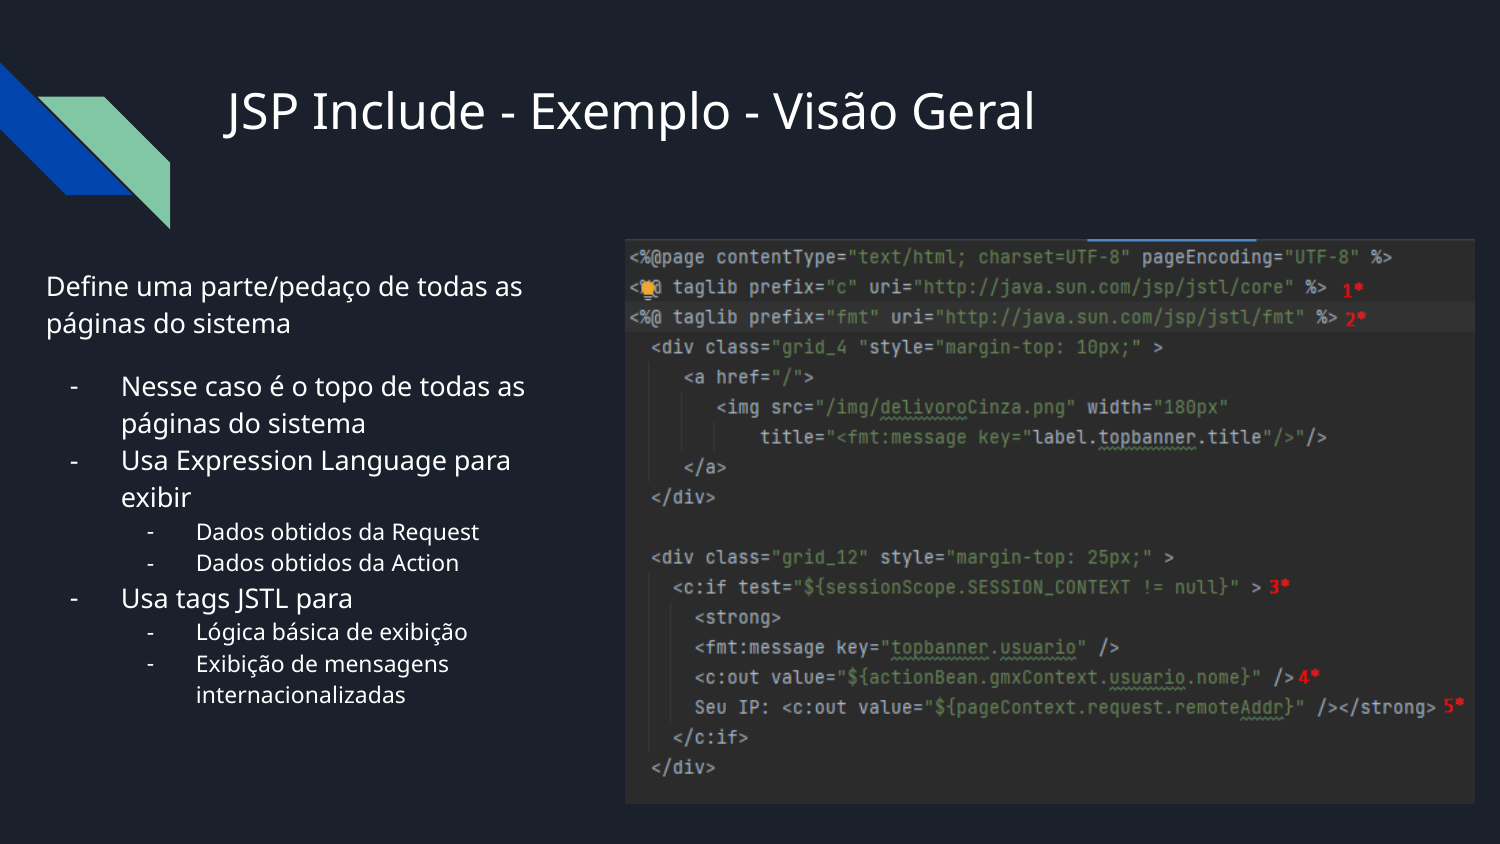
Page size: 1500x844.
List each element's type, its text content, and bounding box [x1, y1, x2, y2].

picture [625, 239, 1476, 804]
title JSP Include - Exemplo - Visão Geral [212, 64, 1463, 215]
list Define uma parte/pedaço de todas as páginas do sistema Nesse caso é o topo de todas as páginas do sistema Usa Expression Language para exibir Dados obtidos da Request Dados obtidos da Action Usa tags JSTL para Lógica básica de exibição Exibição de mensagens internacionalizadas [30, 249, 601, 825]
